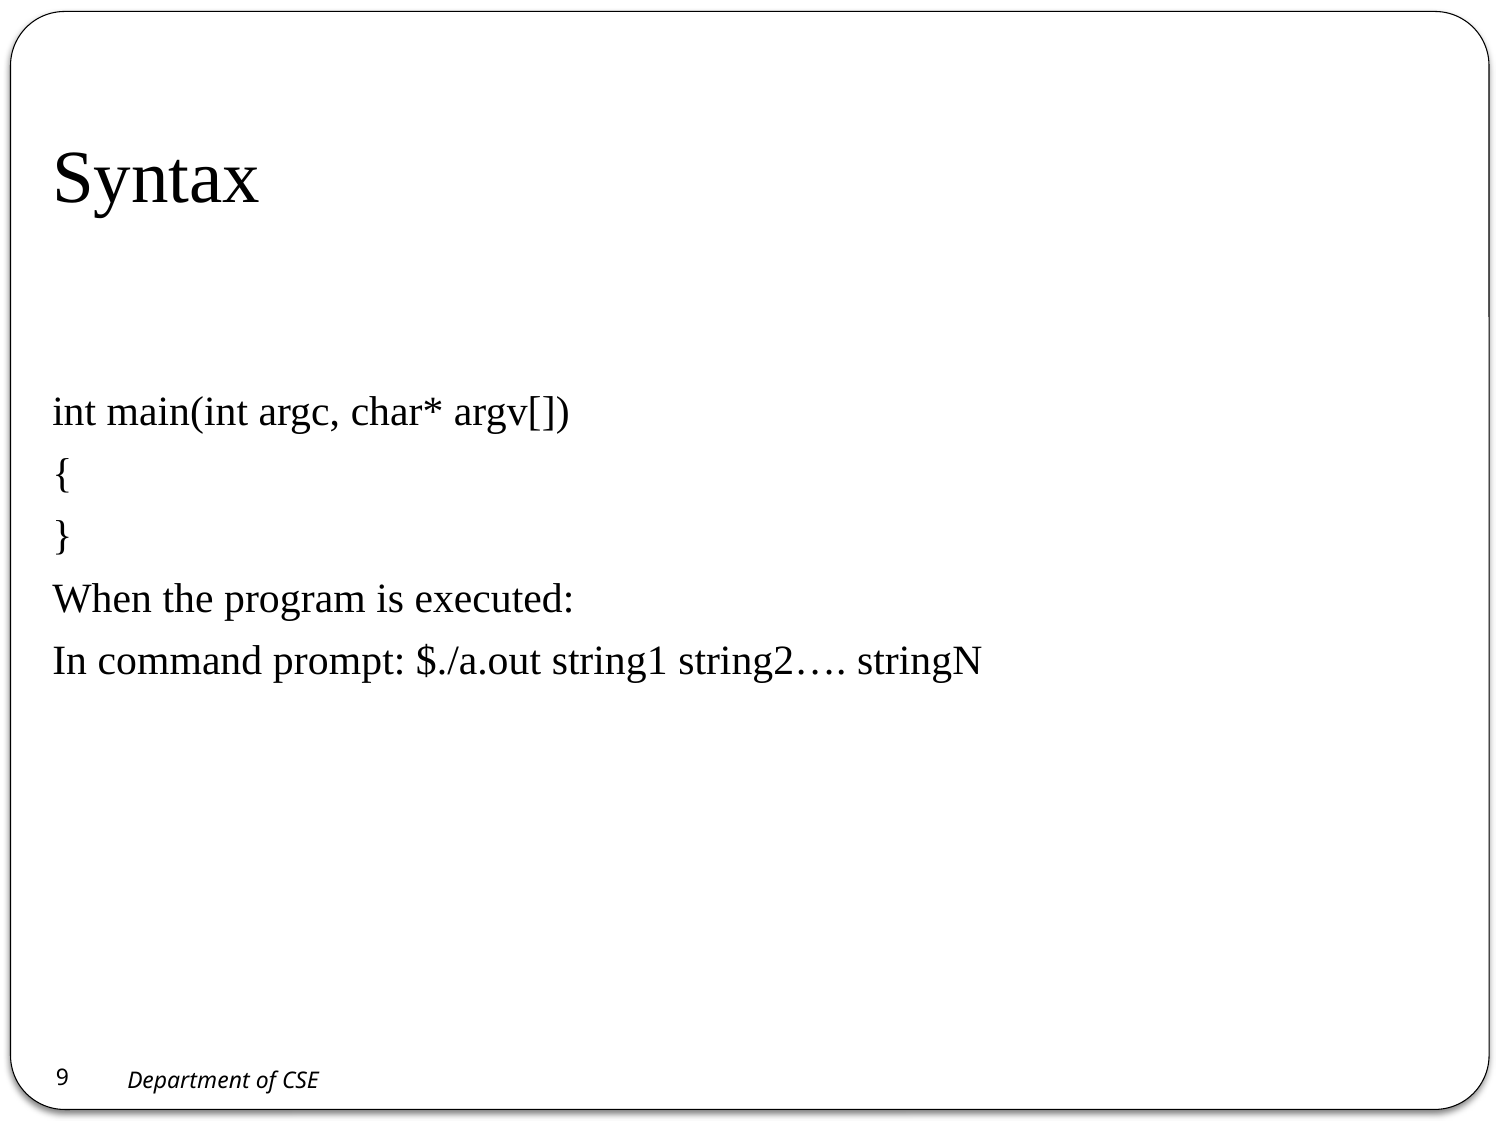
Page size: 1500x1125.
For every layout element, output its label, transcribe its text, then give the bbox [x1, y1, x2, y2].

list int main(int argc, char* argv[]) { } When the program is executed: In command prompt: $./a.out string1 string2…. stringN [37, 237, 1463, 988]
title Syntax [37, 45, 1463, 233]
slide_number 9 [24, 1050, 100, 1107]
footer Department of CSE [112, 1062, 763, 1100]
